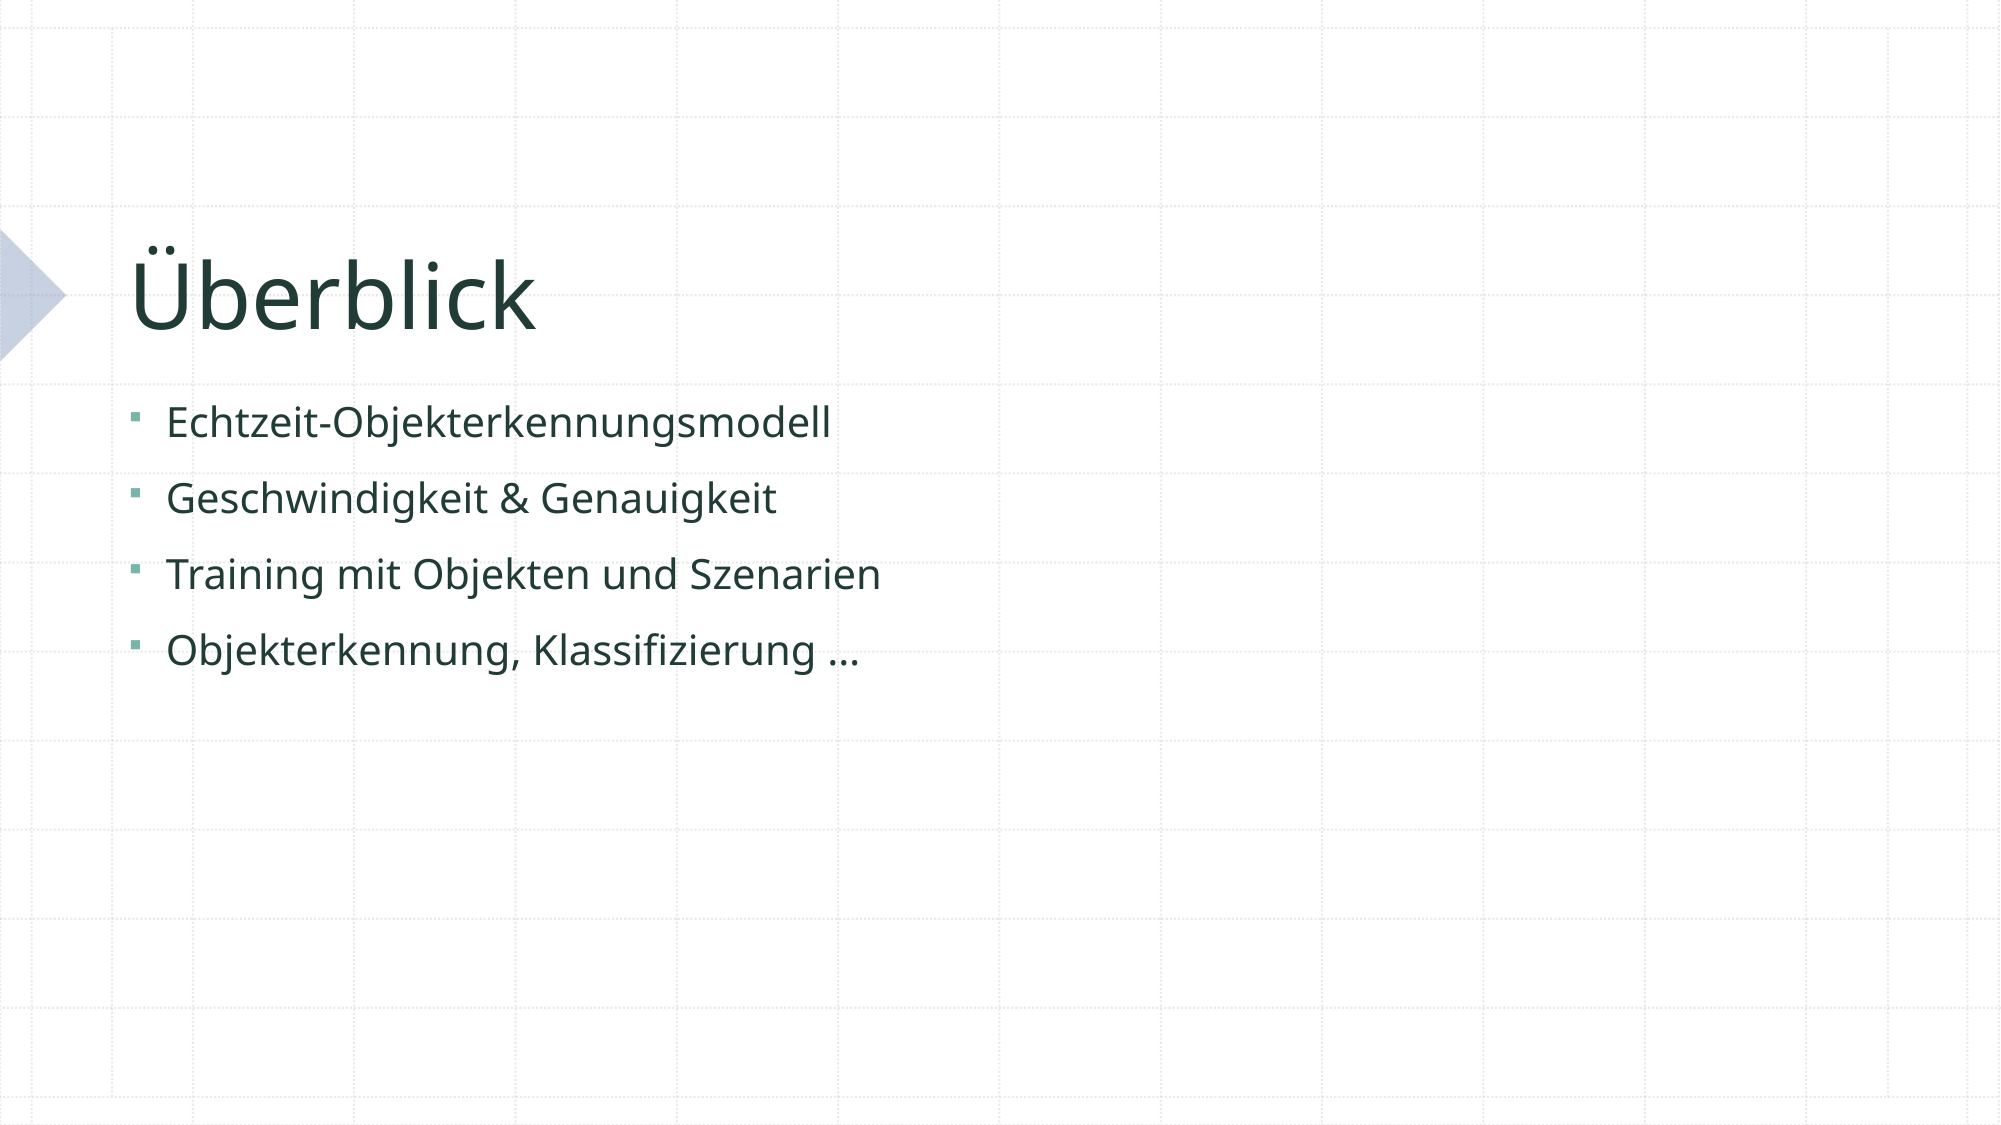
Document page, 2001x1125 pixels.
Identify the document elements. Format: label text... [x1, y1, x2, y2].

title Überblick [113, 119, 1808, 356]
list Echtzeit-Objekterkennungsmodell Geschwindigkeit & Genauigkeit Training mit Objekten und Szenarien Objekterkennung, Klassifizierung … [113, 383, 1808, 969]
